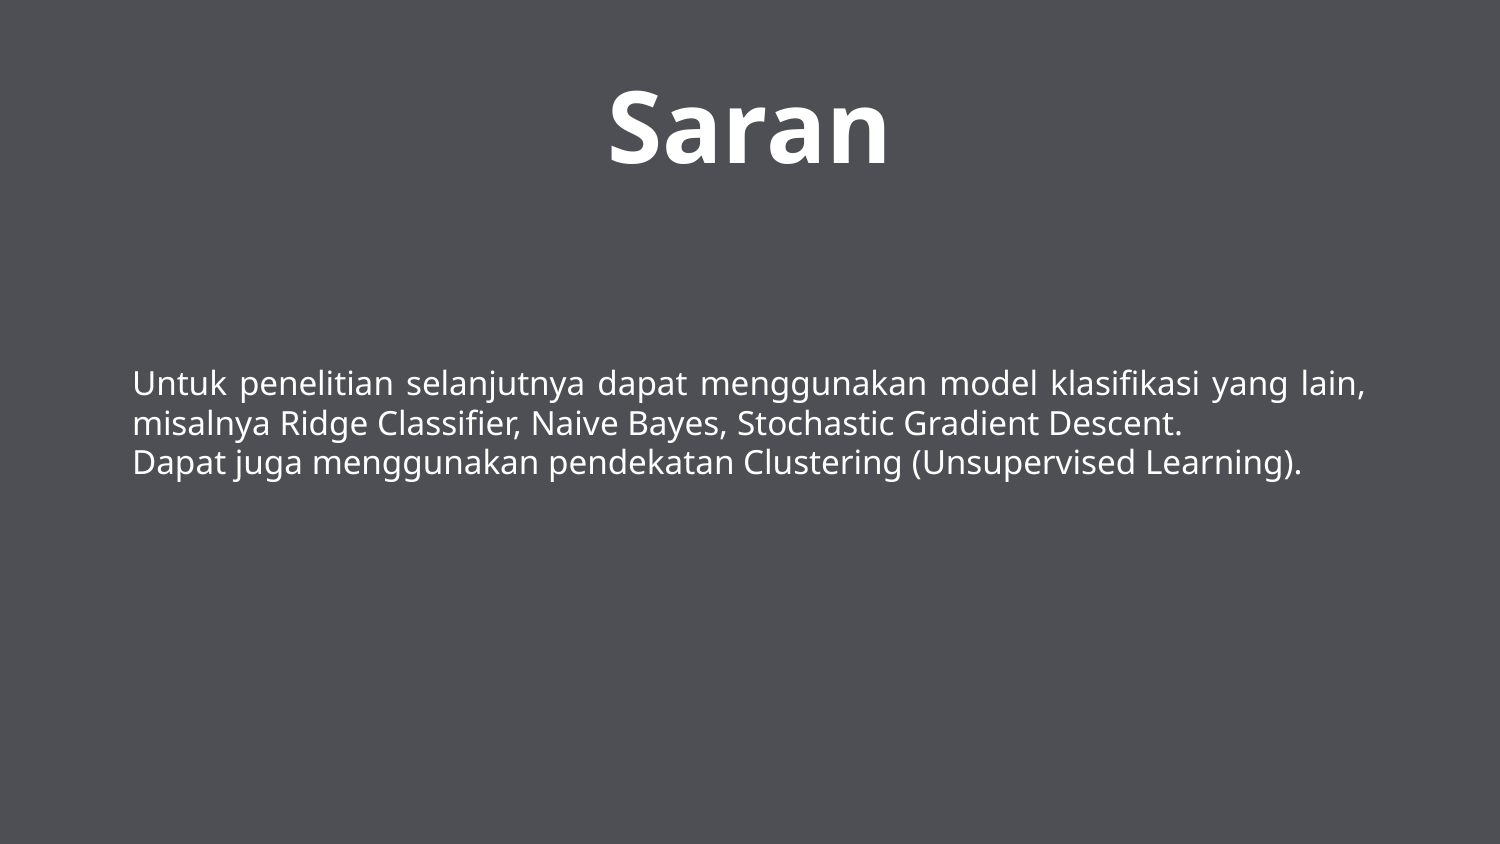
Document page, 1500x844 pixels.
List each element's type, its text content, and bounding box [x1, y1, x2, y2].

title Saran [116, 26, 1383, 222]
subtitle Untuk penelitian selanjutnya dapat menggunakan model klasifikasi yang lain, misalnya Ridge Classifier, Naive Bayes, Stochastic Gradient Descent. Dapat juga menggunakan pendekatan Clustering (Unsupervised Learning). [116, 345, 1383, 499]
